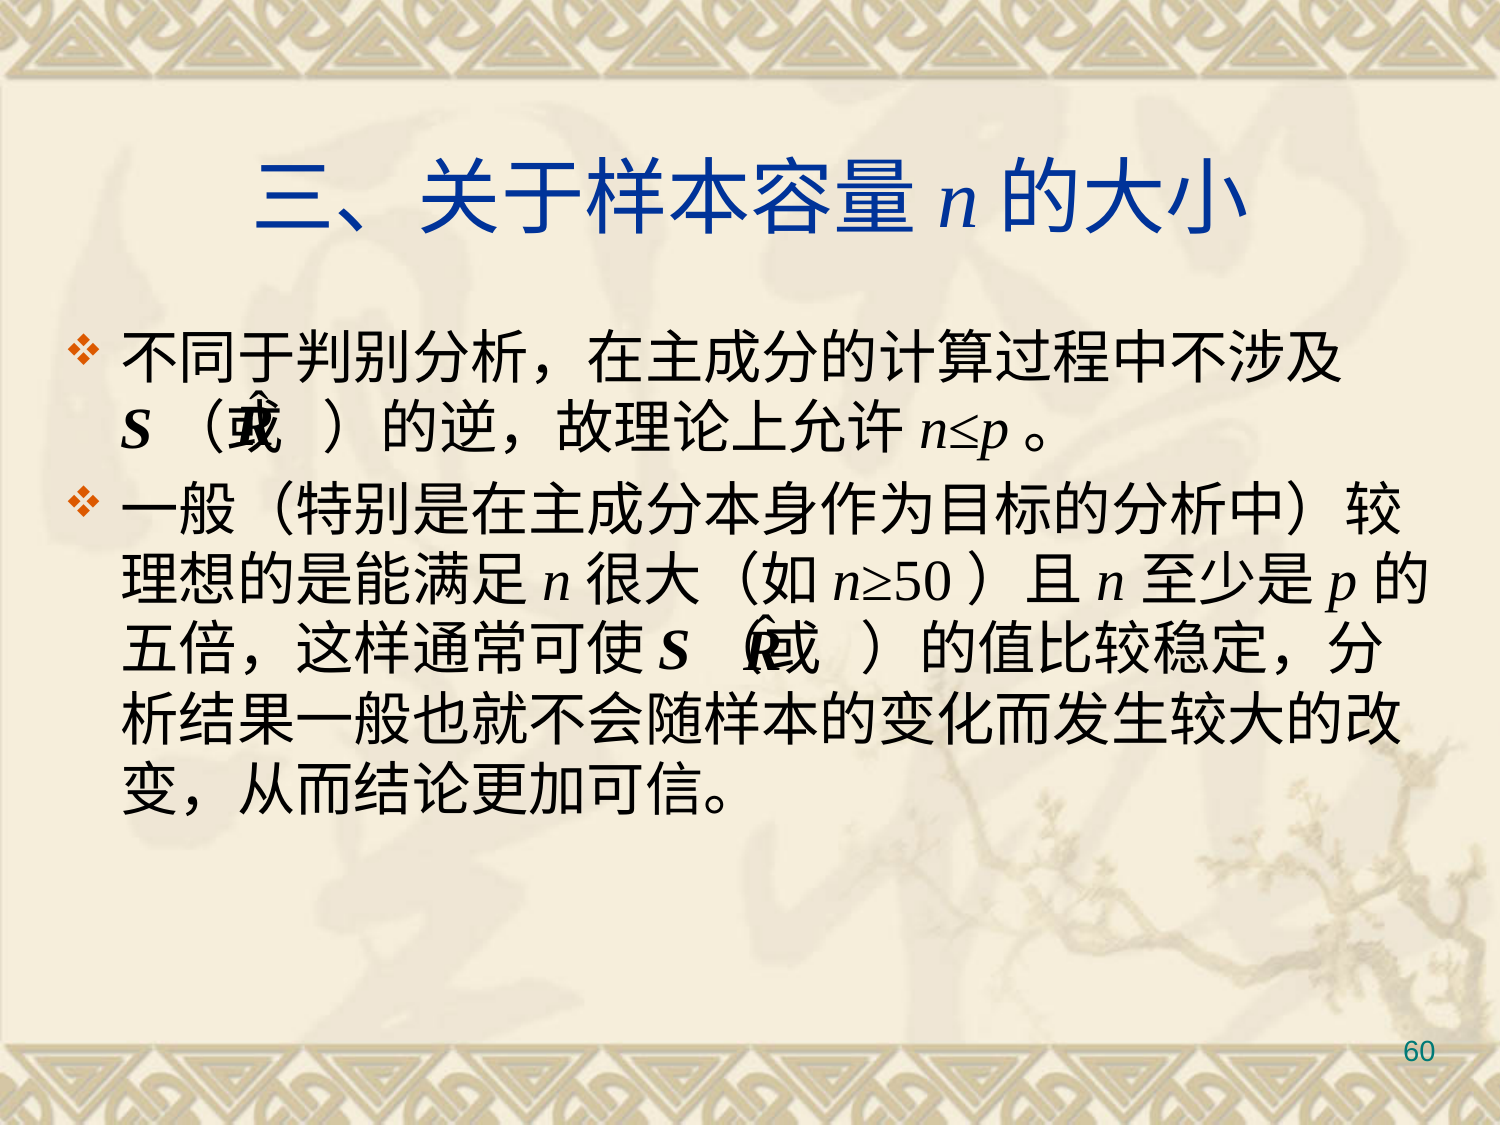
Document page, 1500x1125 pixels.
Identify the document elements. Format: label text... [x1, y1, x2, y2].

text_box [229, 385, 279, 451]
slide_number 60 [1074, 1024, 1451, 1103]
list 不同于判别分析，在主成分的计算过程中不涉及S（或 ）的逆，故理论上允许n≤p。 一般（特别是在主成分本身作为目标的分析中）较理想的是能满足n很大（如n≥50）且n至少是p的五倍，这样通常可使S（或 ）的值比较稳定，分析结果一般也就不会随样本的变化而发生较大的改变，从而结论更加可信。 [49, 312, 1451, 1001]
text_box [737, 609, 786, 675]
picture [0, 0, 1500, 1125]
title 三、关于样本容量n的大小 [49, 99, 1451, 288]
